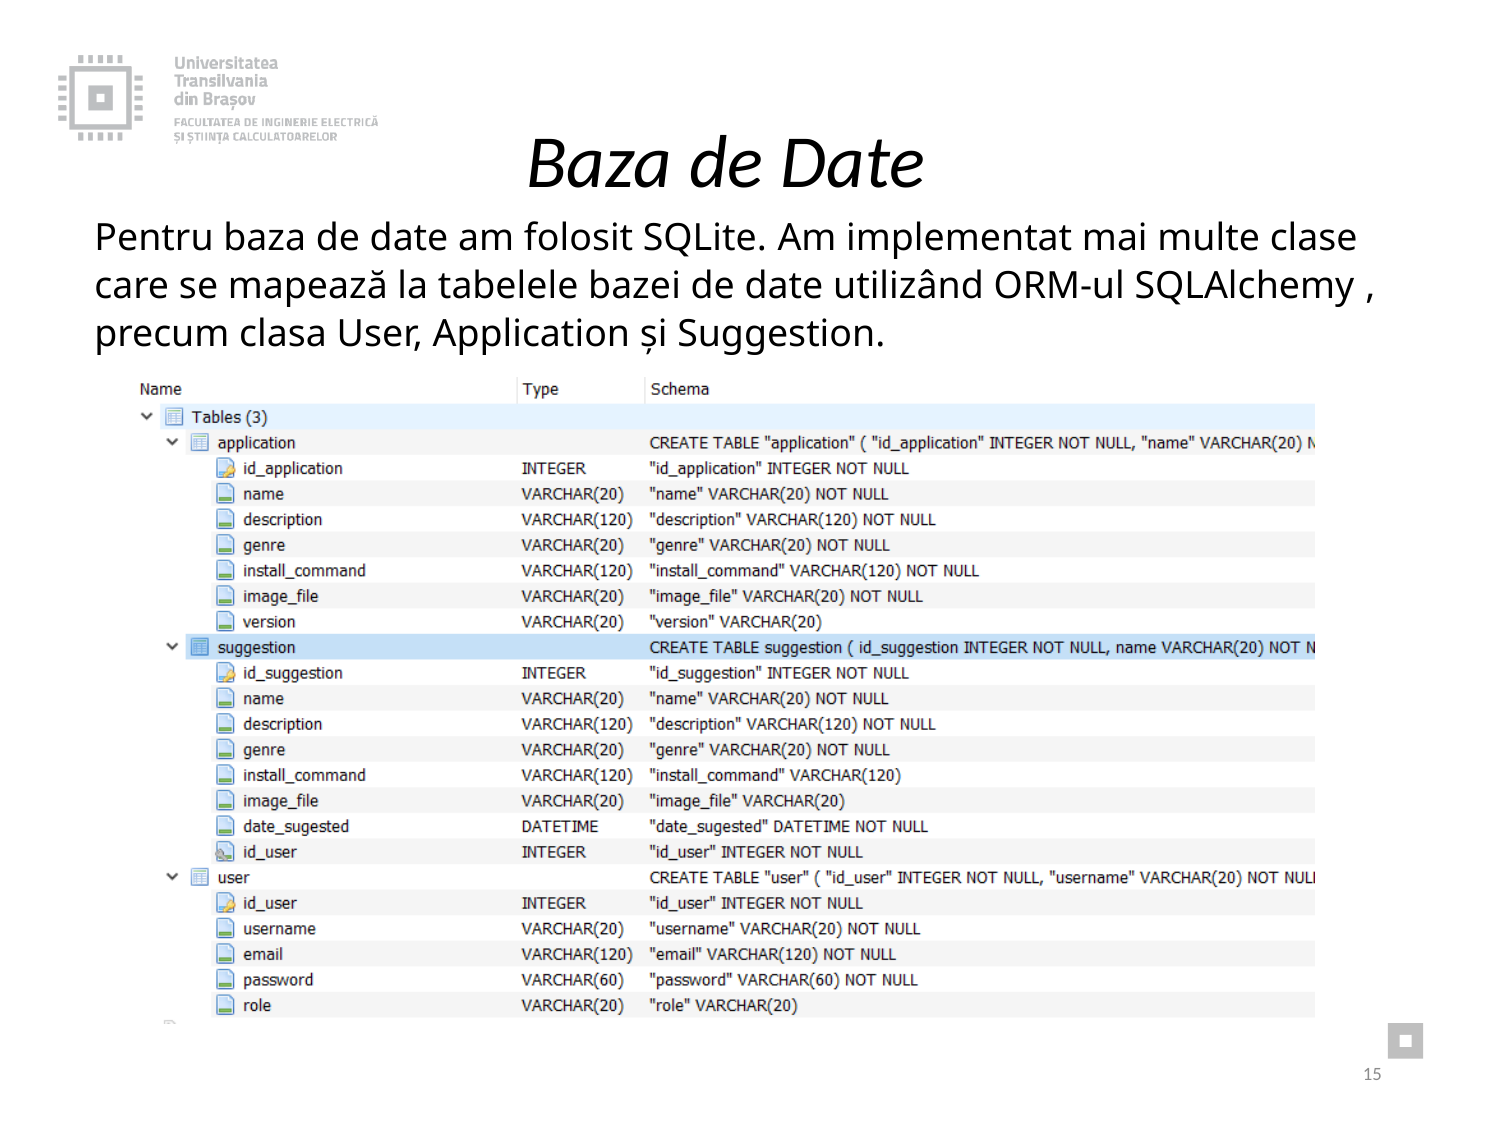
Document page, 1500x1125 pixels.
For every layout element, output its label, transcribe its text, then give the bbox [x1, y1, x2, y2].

picture [58, 55, 378, 144]
picture [136, 377, 1315, 1024]
slide_number 15 [1059, 1042, 1397, 1103]
text_box Pentru baza de date am folosit SQLite. Am implementat mai multe clase care se mapează la tabelele bazei de date utilizând ORM-ul SQLAlchemy , precum clasa User, Application și Suggestion. [79, 202, 1421, 362]
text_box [1387, 1023, 1424, 1059]
text_box Baza de Date [82, 98, 1370, 202]
